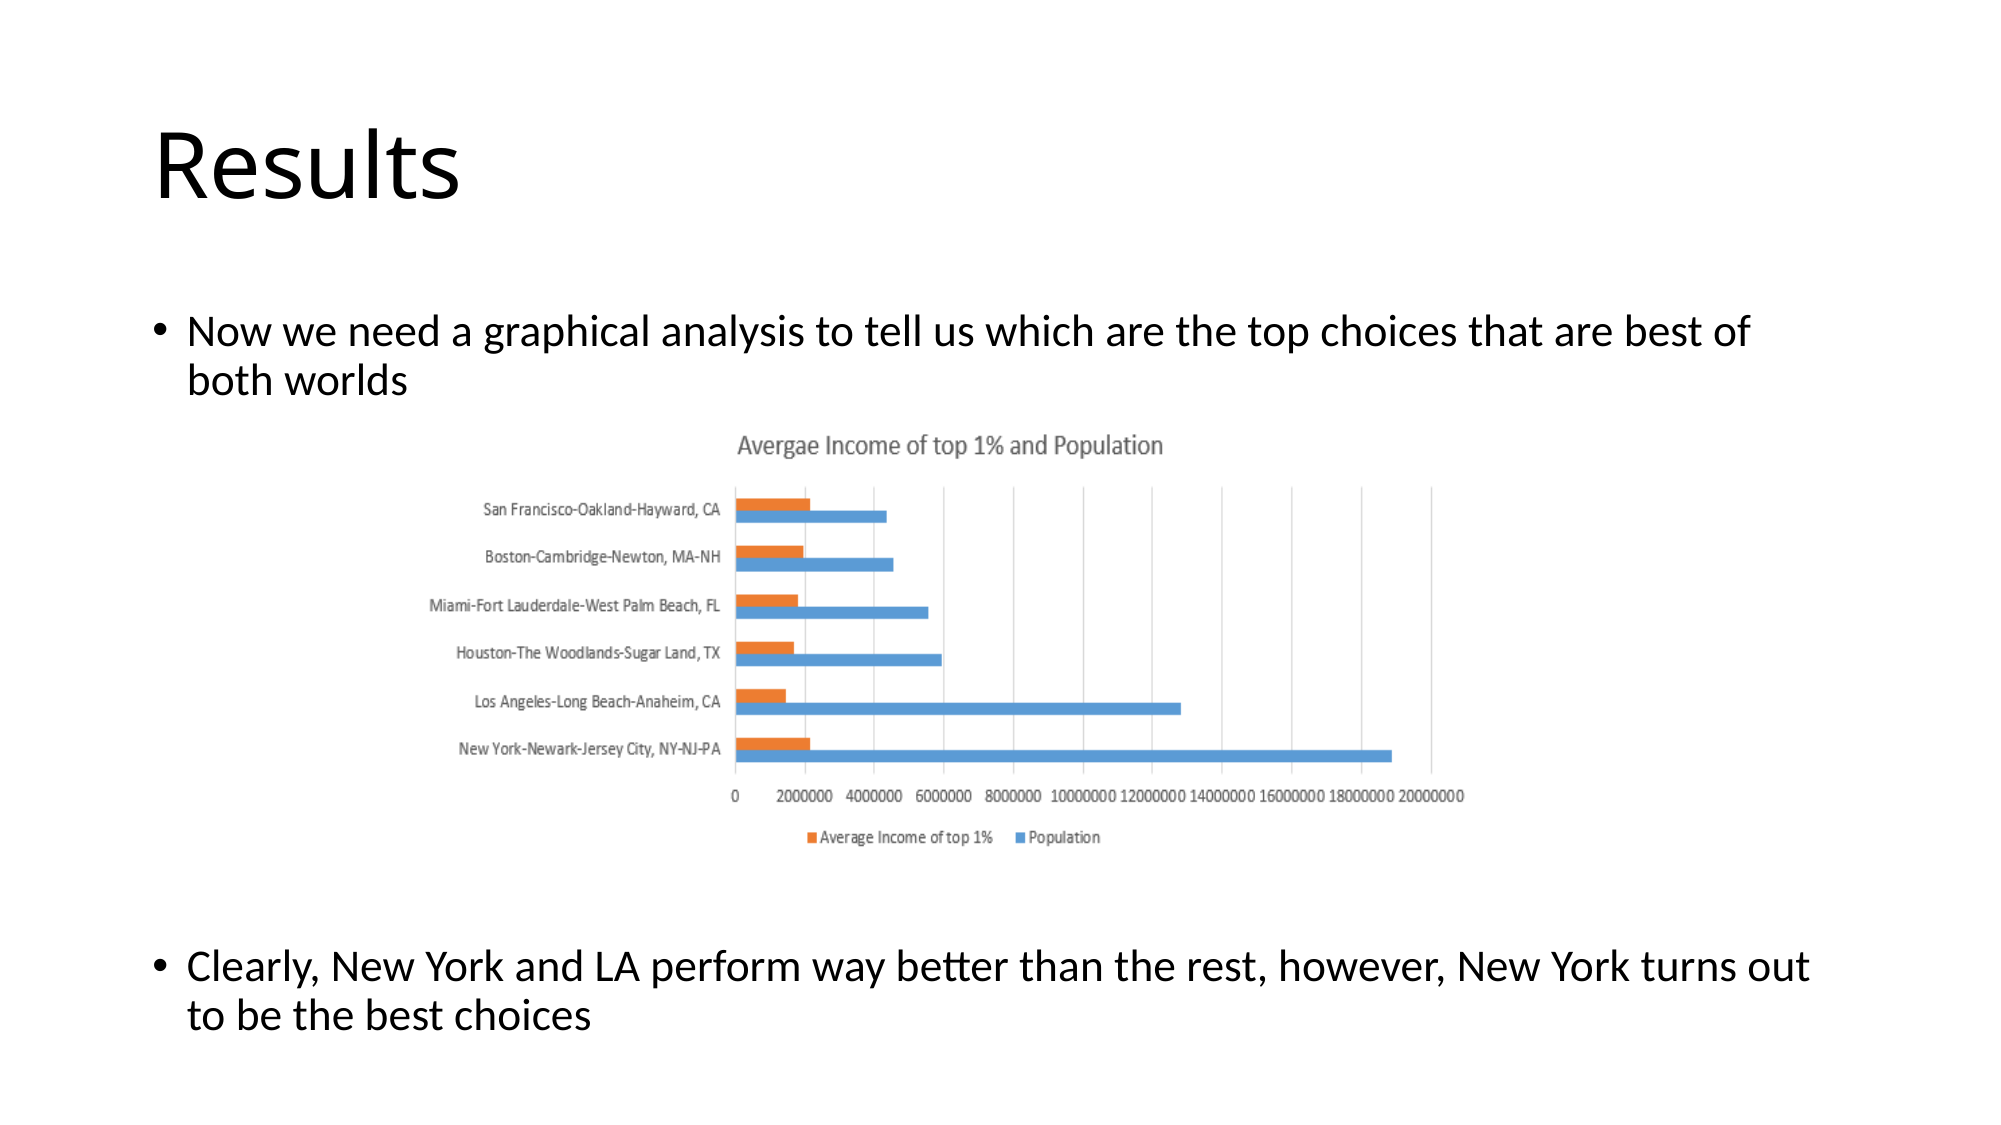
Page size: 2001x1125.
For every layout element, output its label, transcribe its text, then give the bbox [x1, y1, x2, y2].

title Results [137, 59, 1863, 278]
picture [426, 424, 1470, 854]
list Now we need a graphical analysis to tell us which are the top choices that are best of both worlds Clearly, New York and LA perform way better than the rest, however, New York turns out to be the best choices [137, 299, 1863, 1055]
